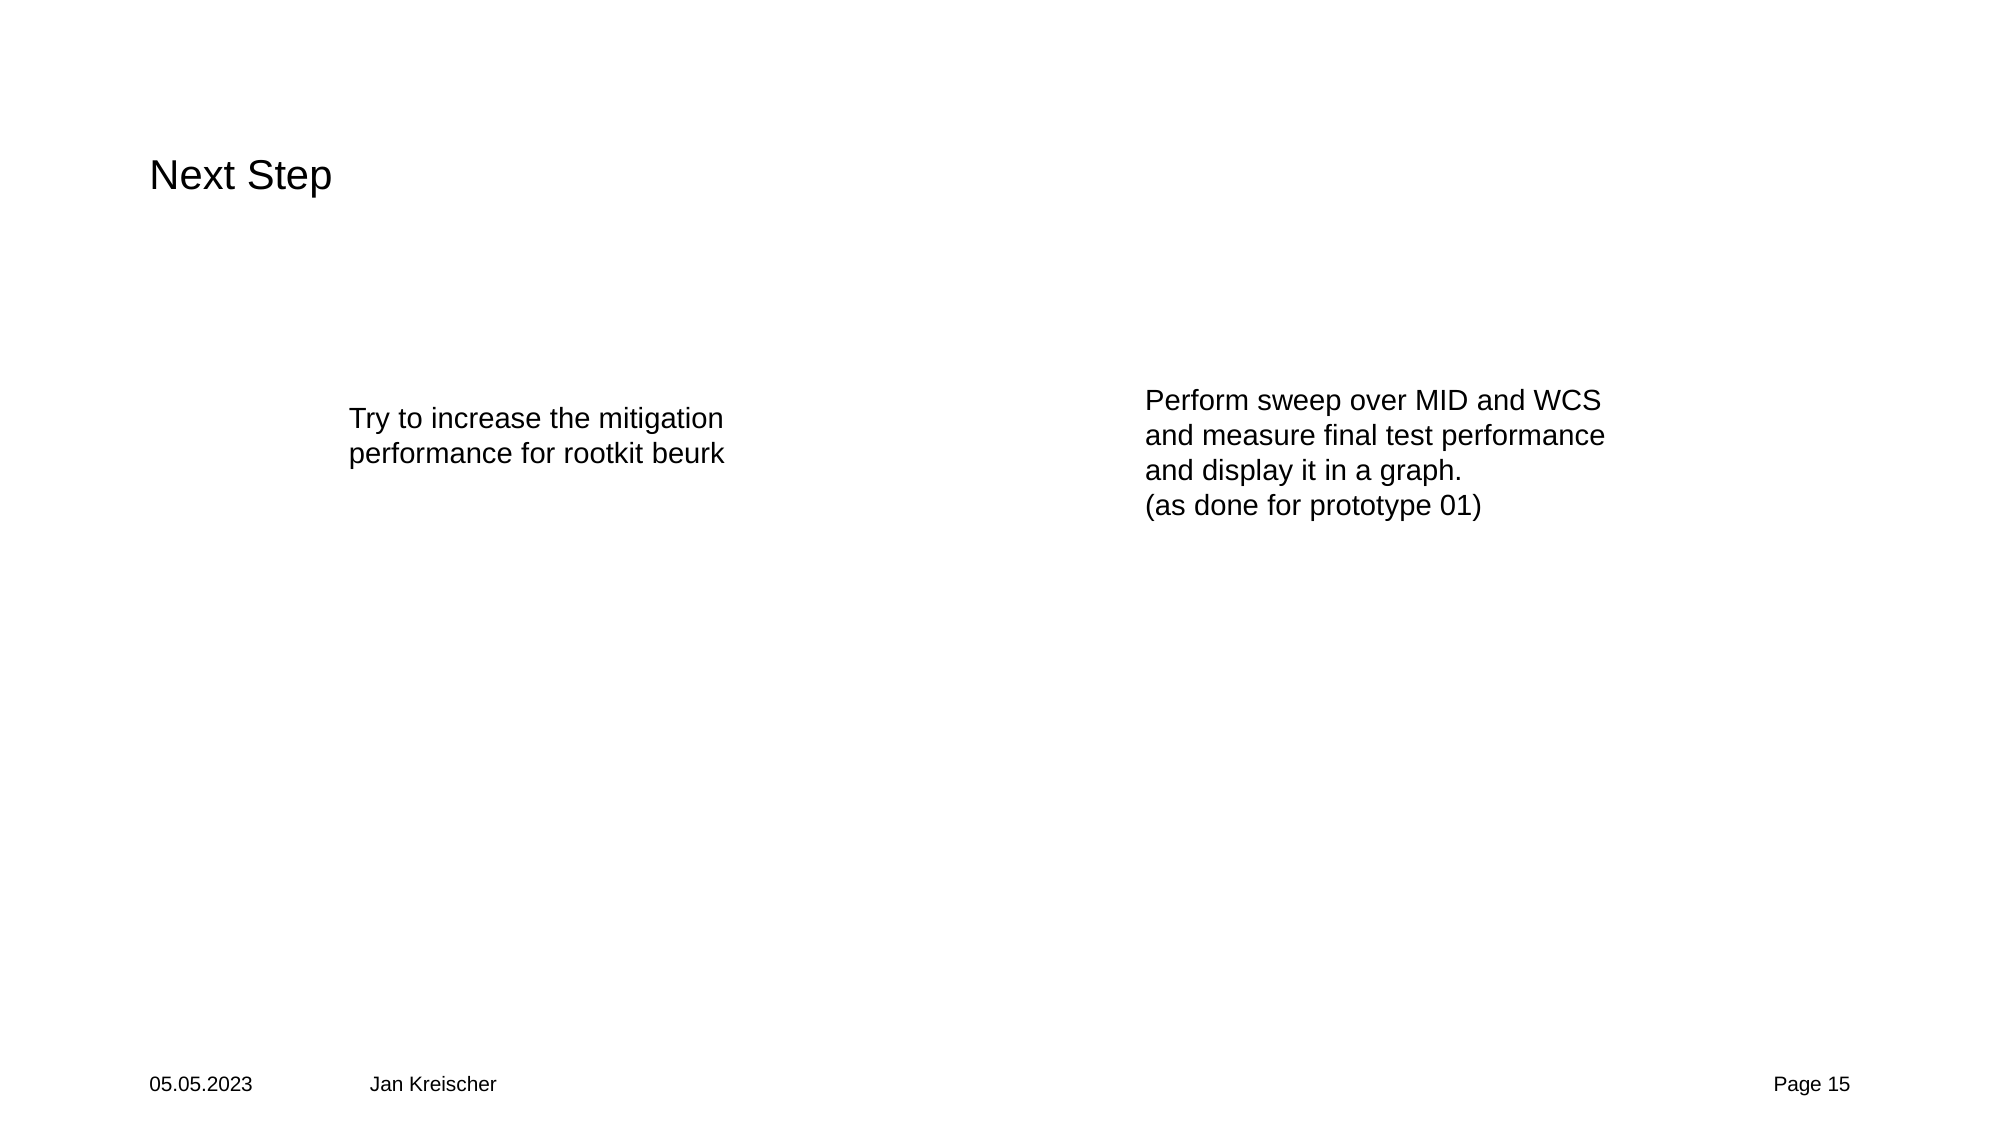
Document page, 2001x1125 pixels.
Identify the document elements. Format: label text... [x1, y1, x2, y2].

text_box Try to increase the mitigation performance for rootkit beurk [333, 384, 746, 485]
title Next Step [149, 134, 1851, 235]
footer Jan Kreischer [369, 1070, 1520, 1106]
slide_number Page ‹#› [1714, 1070, 1851, 1106]
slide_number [149, 1070, 354, 1106]
text_box Perform sweep over MID and WCS and measure final test performance and display it in a graph. (as done for prototype 01) [1130, 366, 1642, 537]
